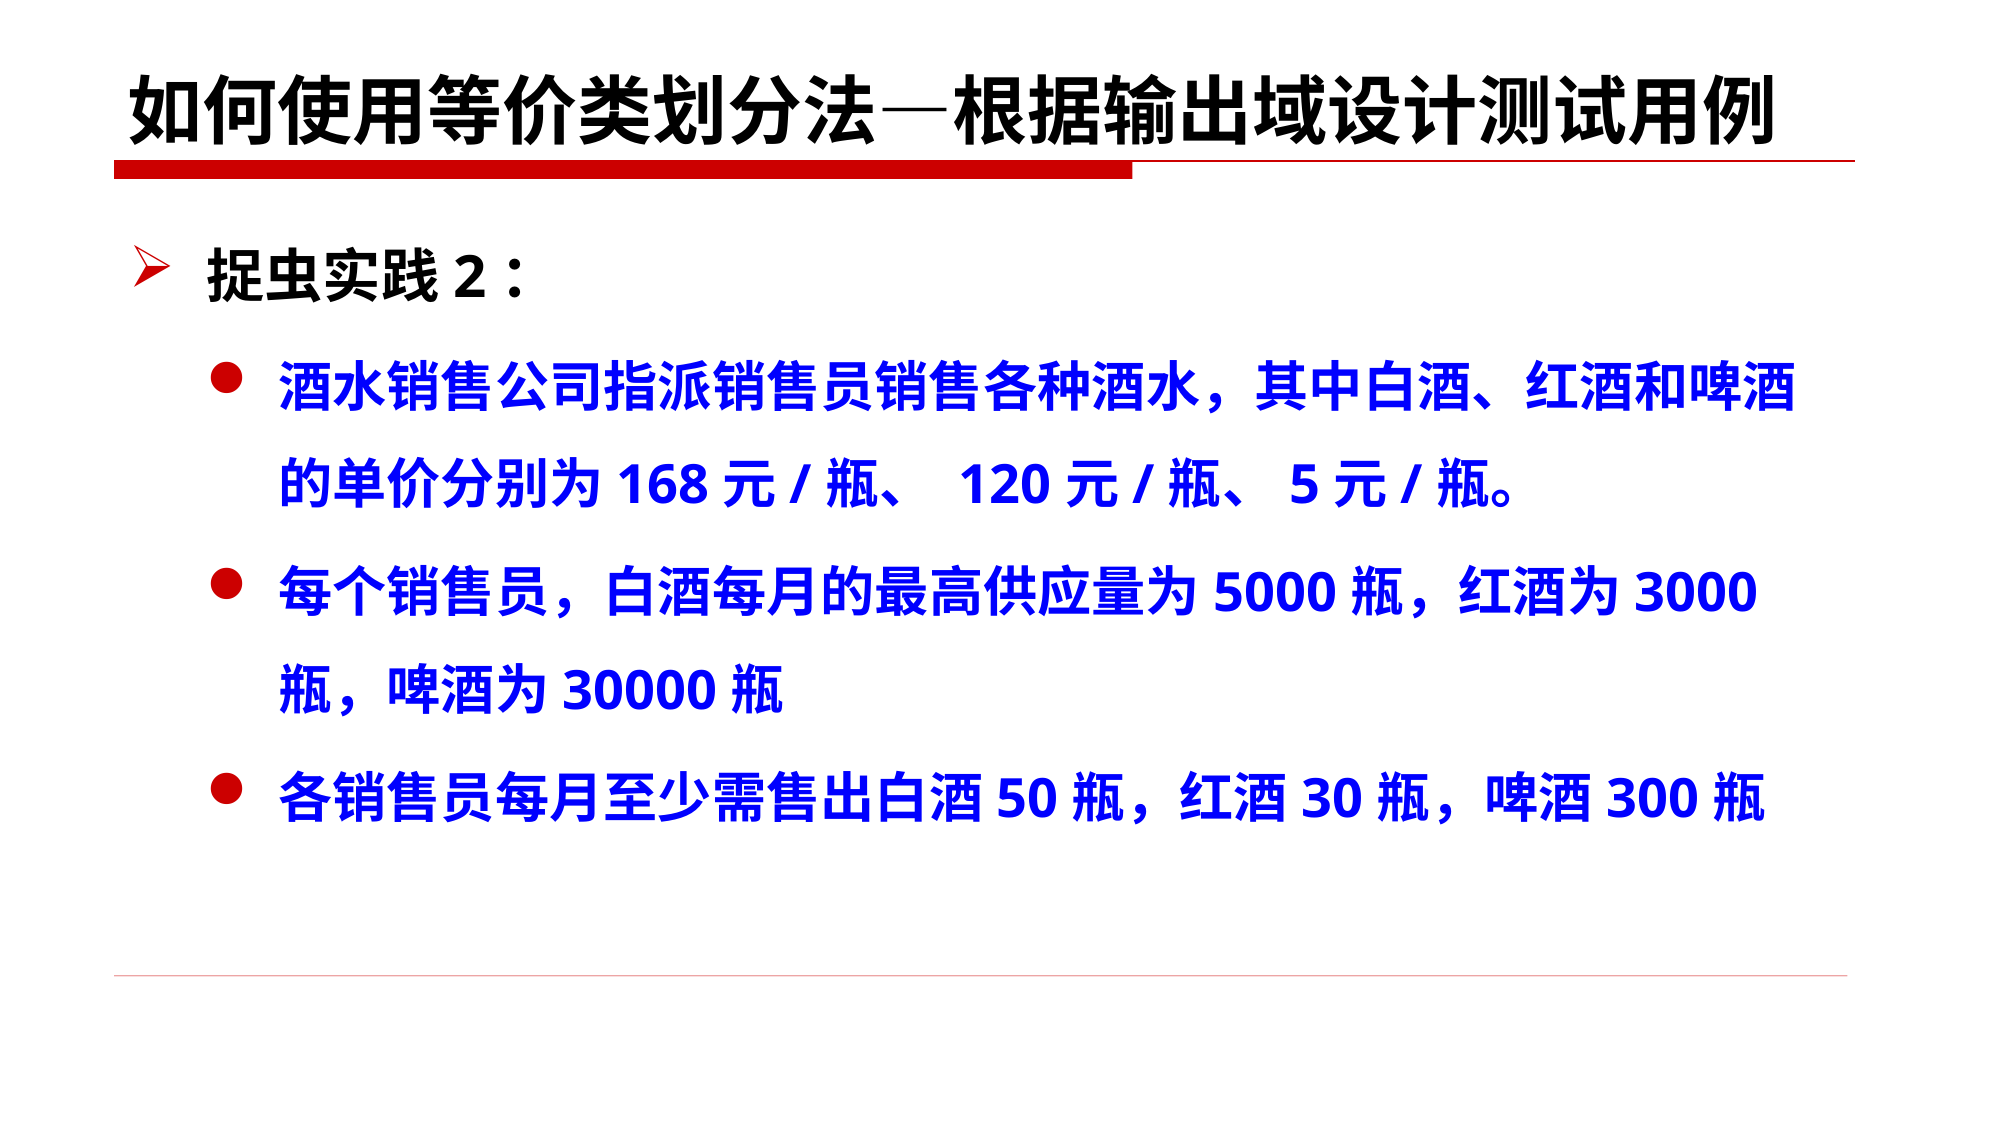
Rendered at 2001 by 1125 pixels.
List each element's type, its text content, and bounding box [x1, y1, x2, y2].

list 捉虫实践2： 酒水销售公司指派销售员销售各种酒水，其中白酒、红酒和啤酒的单价分别为168元/瓶、 120元/瓶、5元/瓶。 每个销售员，白酒每月的最高供应量为5000瓶，红酒为3000瓶，啤酒为30000瓶 各销售员每月至少需售出白酒50瓶，红酒30瓶，啤酒300瓶 [114, 196, 1865, 897]
title 如何使用等价类划分法—根据输出域设计测试用例 [112, 42, 1863, 161]
